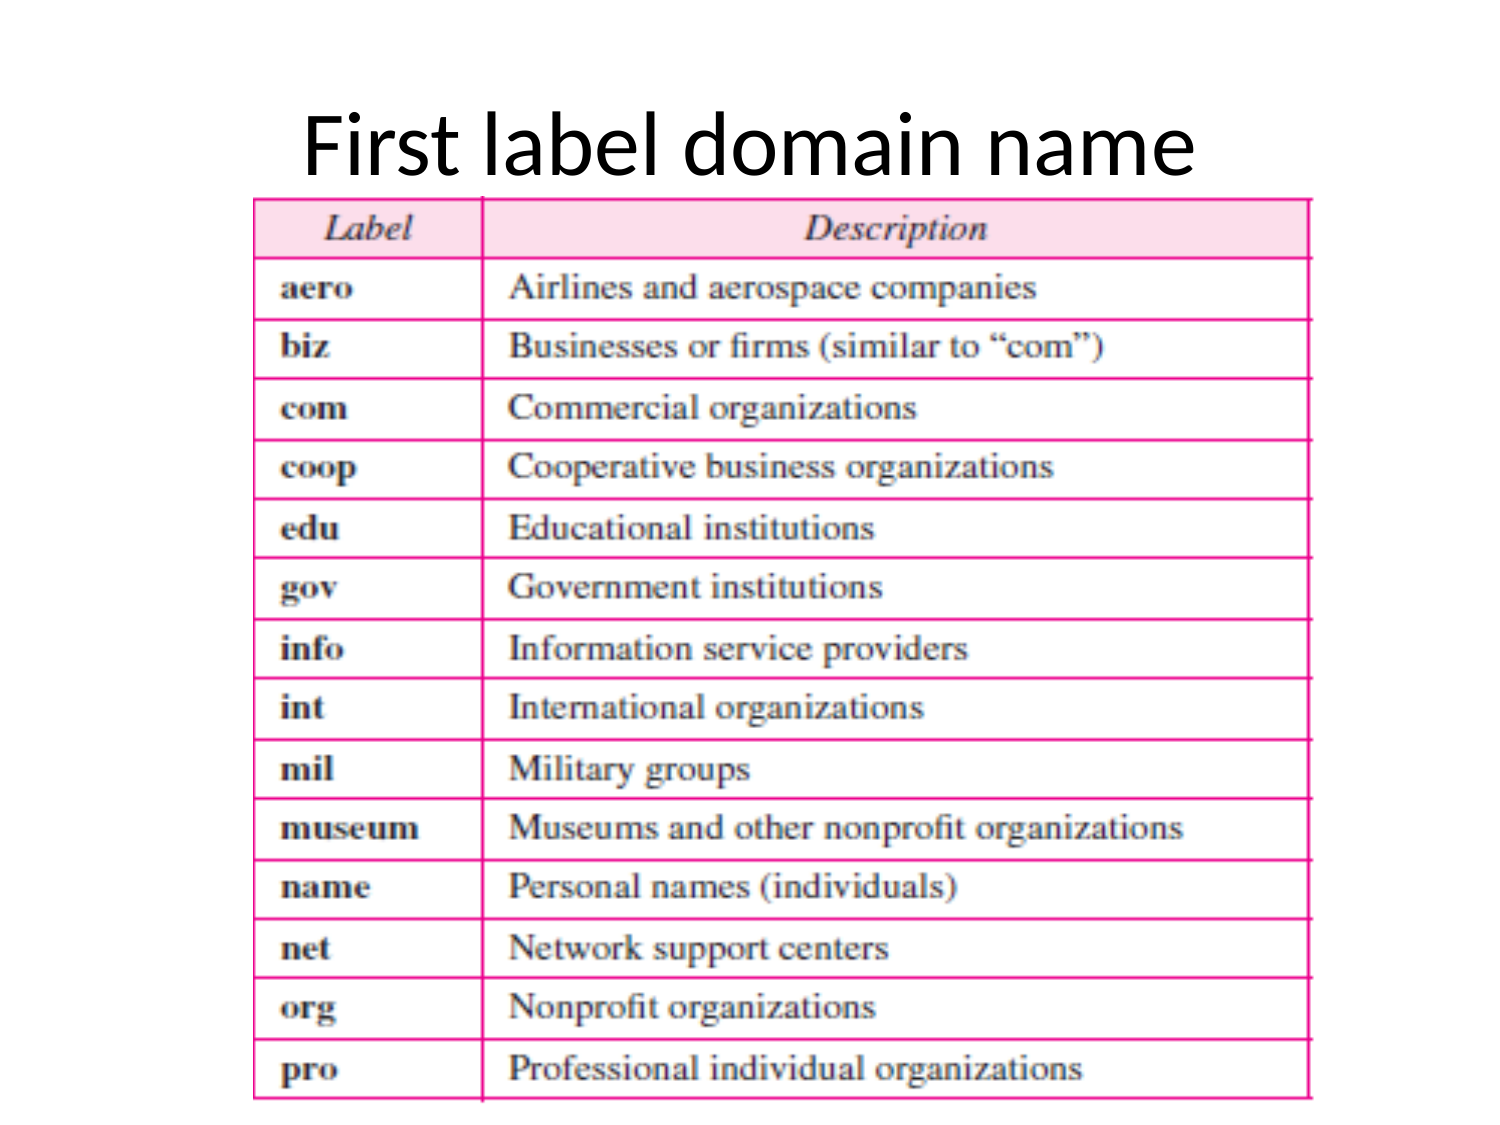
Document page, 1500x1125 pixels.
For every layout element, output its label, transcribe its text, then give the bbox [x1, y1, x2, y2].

title First label domain name [75, 45, 1425, 233]
picture [253, 195, 1318, 1107]
